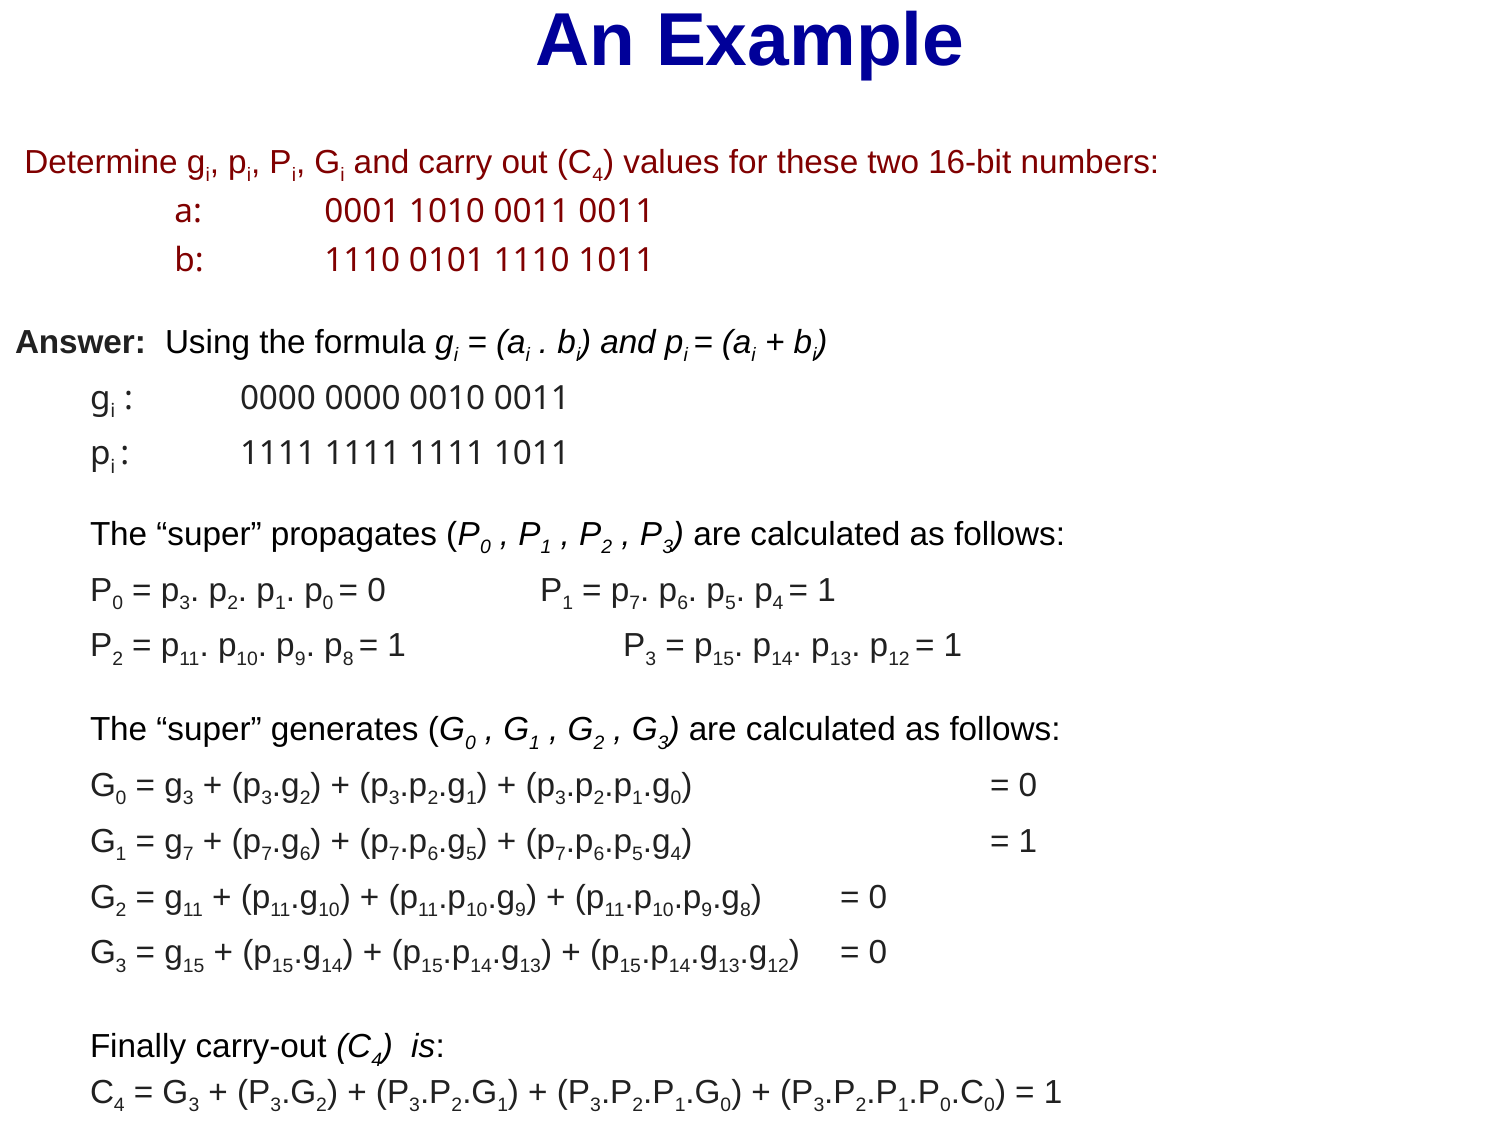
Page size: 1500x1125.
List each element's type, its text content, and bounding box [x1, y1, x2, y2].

text_box Determine gi, pi, Pi, Gi and carry out (C4) values for these two 16-bit numbers: a: 0001 1010 0011 0011 b: 1110 0101 1110 1011 [9, 140, 1500, 285]
text_box An Example [0, 0, 1500, 85]
text_box The “super” propagates (P0 , P1 , P2 , P3) are calculated as follows: P0 = p3. p2. p1. p0 = 0 P1 = p7. p6. p5. p4 = 1 P2 = p11. p10. p9. p8 = 1 P3 = p15. p14. p13. p12 = 1 [0, 500, 1500, 677]
text_box Answer: Using the formula gi = (ai . bi) and pi = (ai + bi) gi : 0000 0000 0010 0011 pi : 1111 1111 1111 1011 [0, 312, 1300, 485]
text_box Finally carry-out (C4) is: C4 = G3 + (P3.G2) + (P3.P2.G1) + (P3.P2.P1.G0) + (P3.P2.P1.P0.C0) = 1 [0, 1012, 1500, 1123]
text_box The “super” generates (G0 , G1 , G2 , G3) are calculated as follows: G0 = g3 + (p3.g2) + (p3.p2.g1) + (p3.p2.p1.g0) = 0 G1 = g7 + (p7.g6) + (p7.p6.g5) + (p7.p6.p5.g4) = 1 G2 = g11 + (p11.g10) + (p11.p10.g9) + (p11.p10.p9.g8) = 0 G3 = g15 + (p15.g14) + (p15.p14.g13) + (p15.p14.g13.g12) = 0 [0, 699, 1500, 984]
